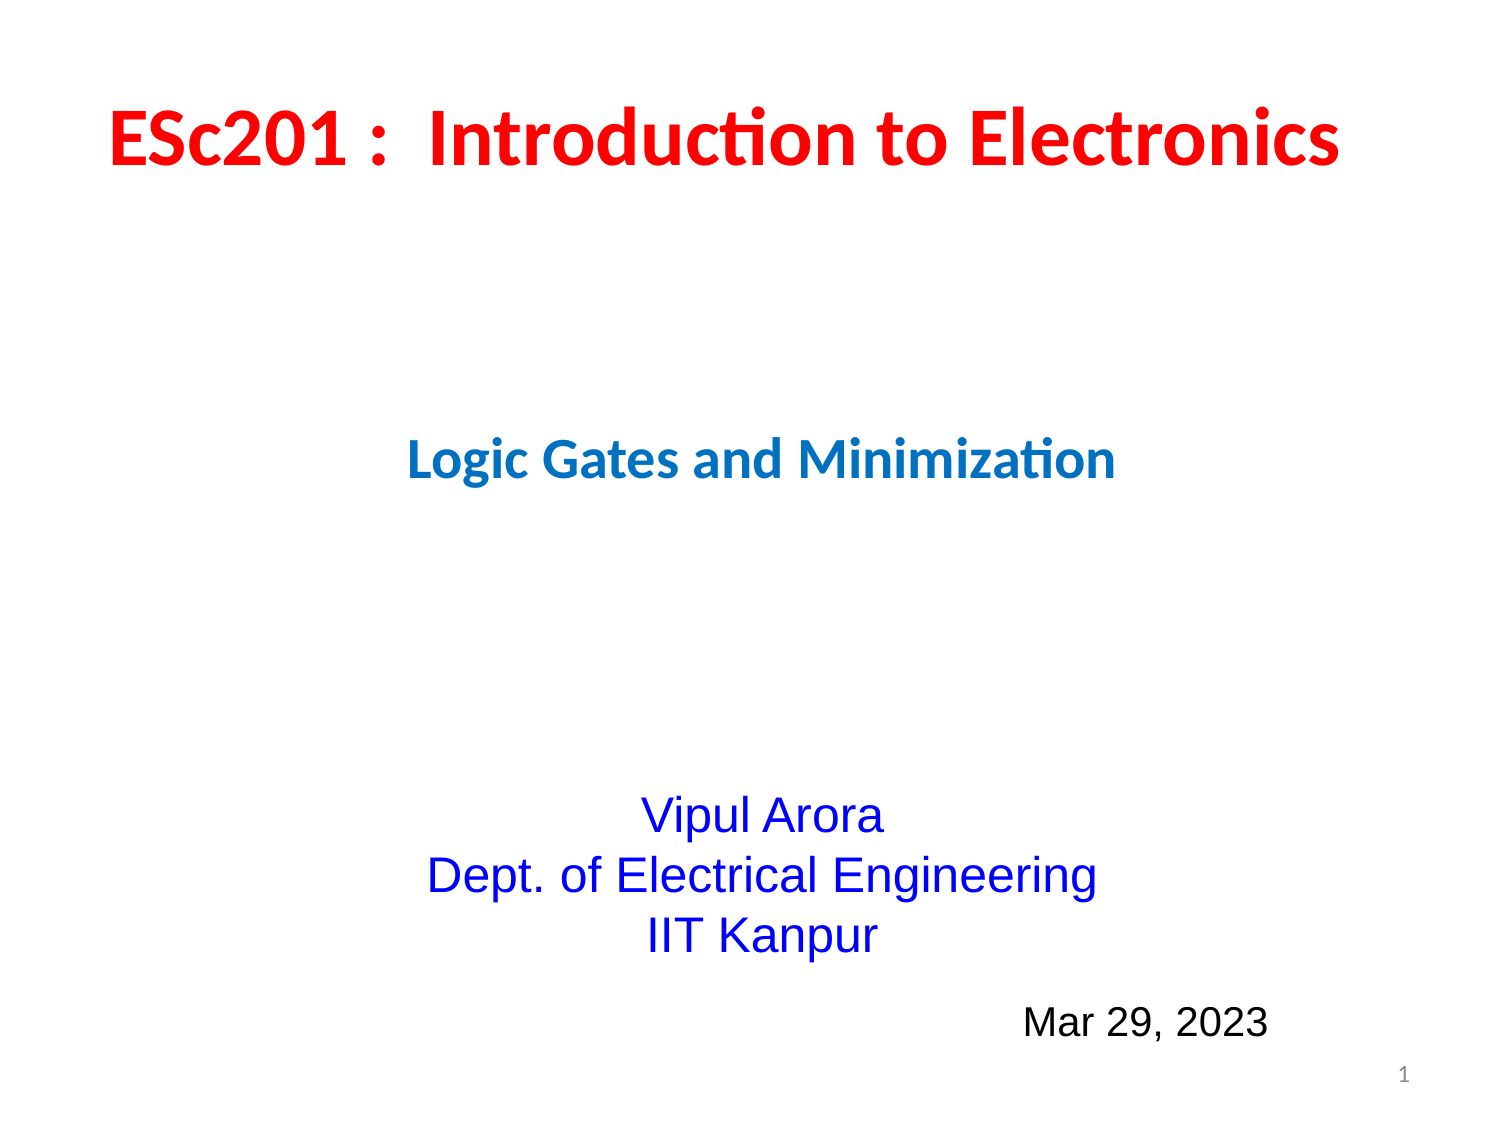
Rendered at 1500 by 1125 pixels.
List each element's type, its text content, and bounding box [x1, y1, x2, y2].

text_box Vipul Arora Dept. of Electrical Engineering IIT Kanpur [387, 774, 1138, 970]
slide_number 1 [1074, 1042, 1425, 1103]
text_box Logic Gates and Minimization [237, 412, 1288, 498]
text_box Mar 29, 2023 [1007, 987, 1284, 1053]
text_box ESc201 : Introduction to Electronics [49, 75, 1400, 190]
